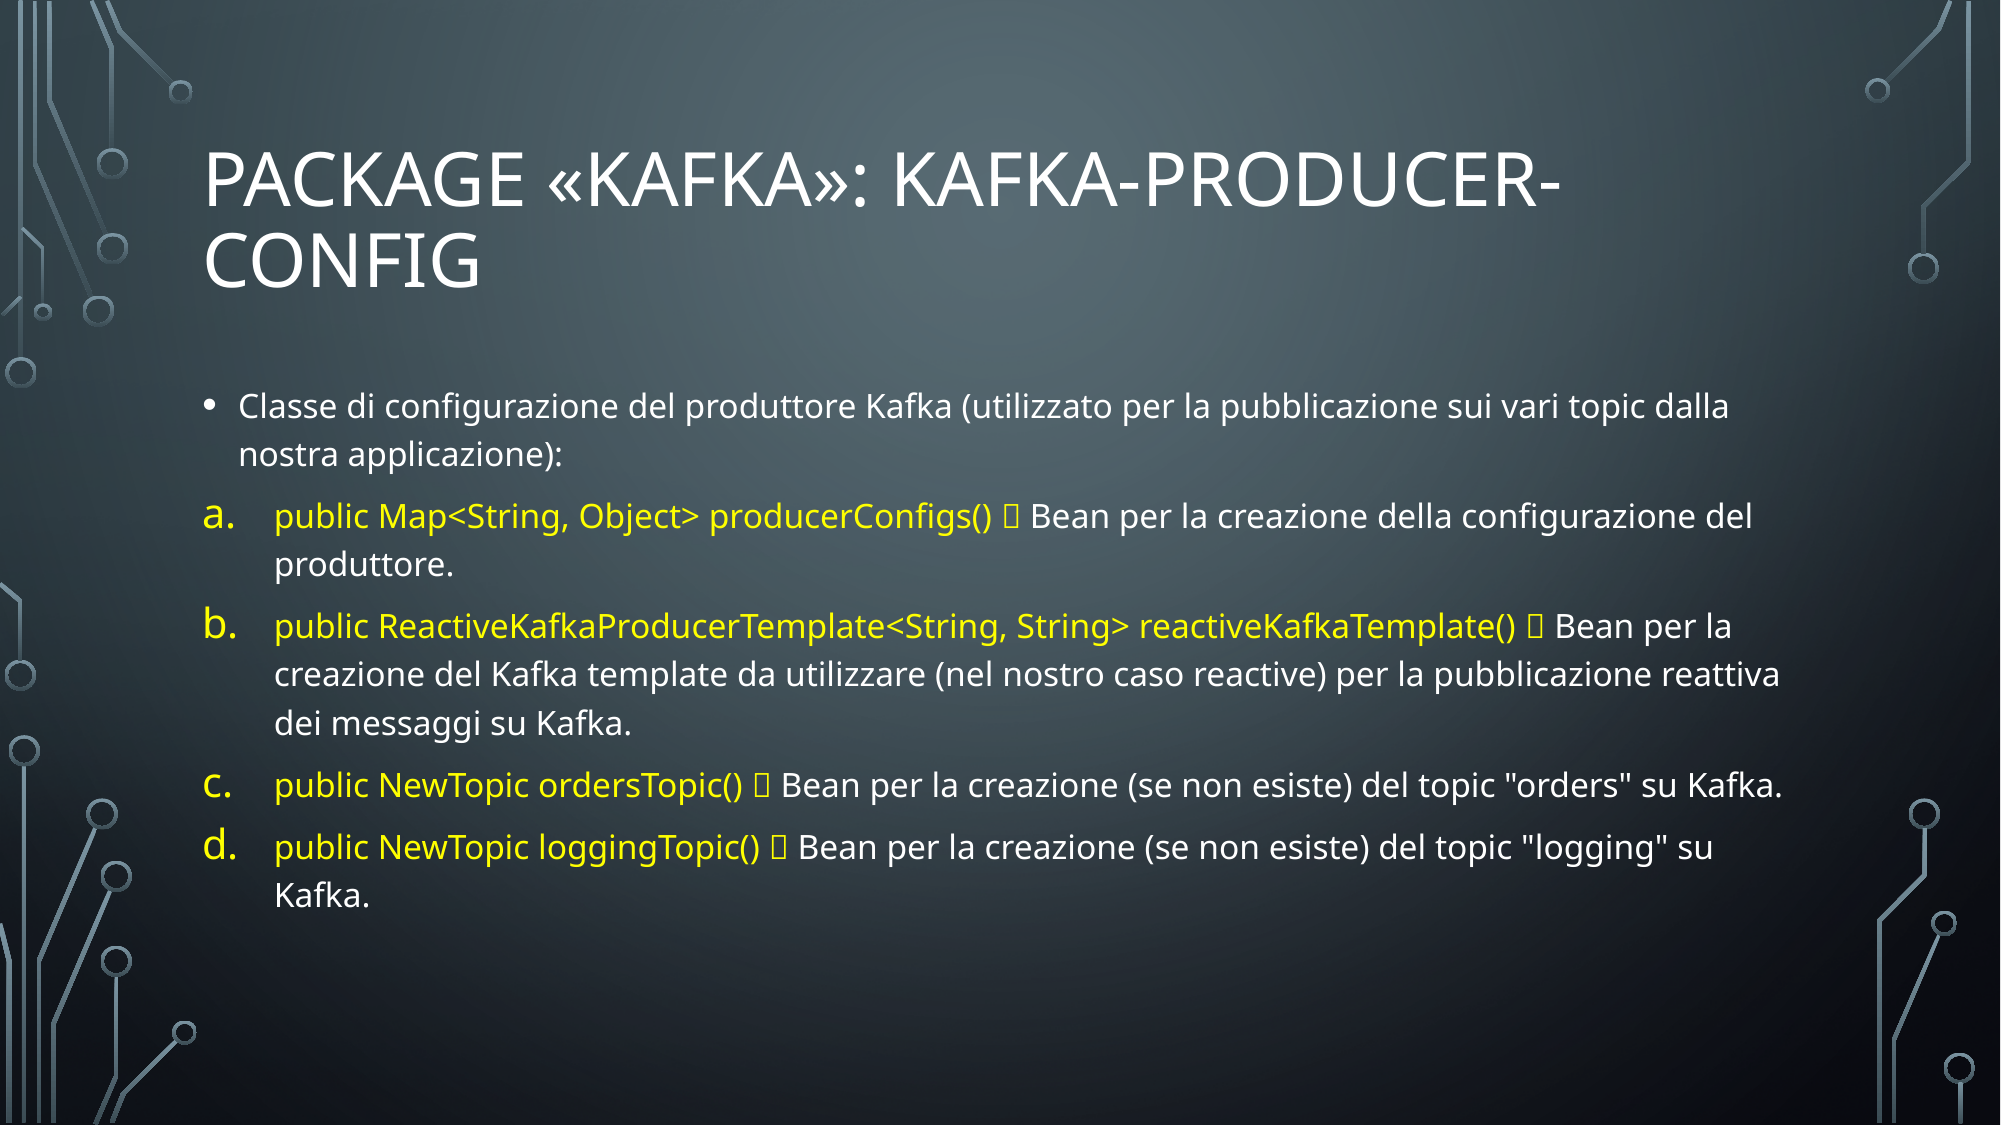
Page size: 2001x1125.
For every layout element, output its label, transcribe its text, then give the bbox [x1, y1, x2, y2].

list Classe di configurazione del produttore Kafka (utilizzato per la pubblicazione sui vari topic dalla nostra applicazione): public Map<String, Object> producerConfigs()  Bean per la creazione della configurazione del produttore. public ReactiveKafkaProducerTemplate<String, String> reactiveKafkaTemplate()  Bean per la creazione del Kafka template da utilizzare (nel nostro caso reactive) per la pubblicazione reattiva dei messaggi su Kafka. public NewTopic ordersTopic()  Bean per la creazione (se non esiste) del topic "orders" su Kafka. public NewTopic loggingTopic()  Bean per la creazione (se non esiste) del topic "logging" su Kafka. [187, 369, 1813, 950]
title Package «kafka»: kafka-producer-config [187, 101, 1813, 344]
